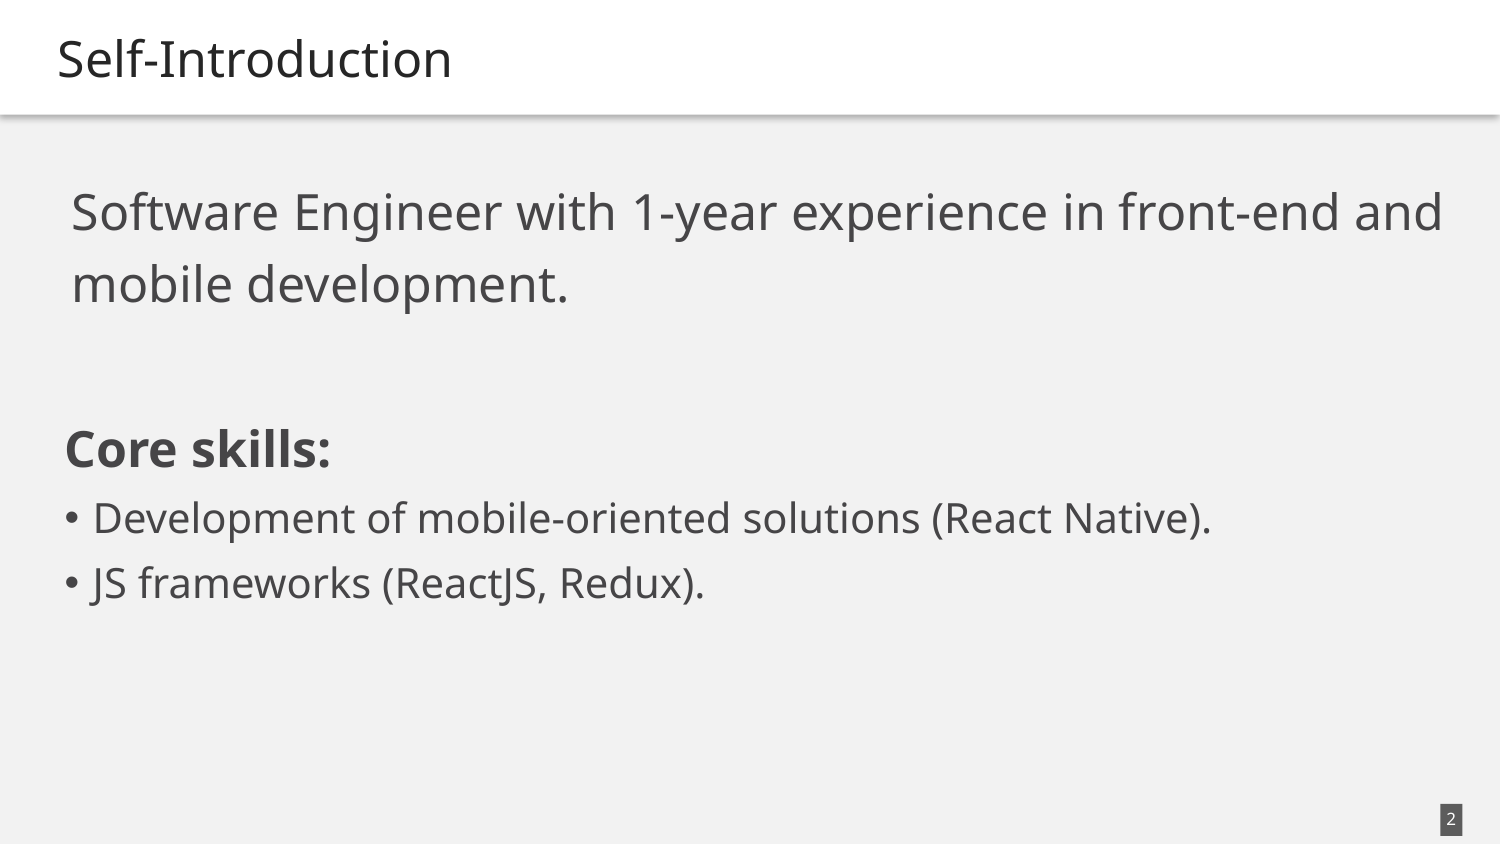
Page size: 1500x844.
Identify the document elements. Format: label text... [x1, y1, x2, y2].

text_box Software Engineer with 1-year experience in front-end and mobile development. [66, 163, 1500, 320]
text_box Core skills: Development of mobile-oriented solutions (React Native). JS frameworks (ReactJS, Redux). [49, 397, 1452, 615]
slide_number 2 [1440, 803, 1463, 836]
list Self-Introduction [0, 0, 1500, 115]
